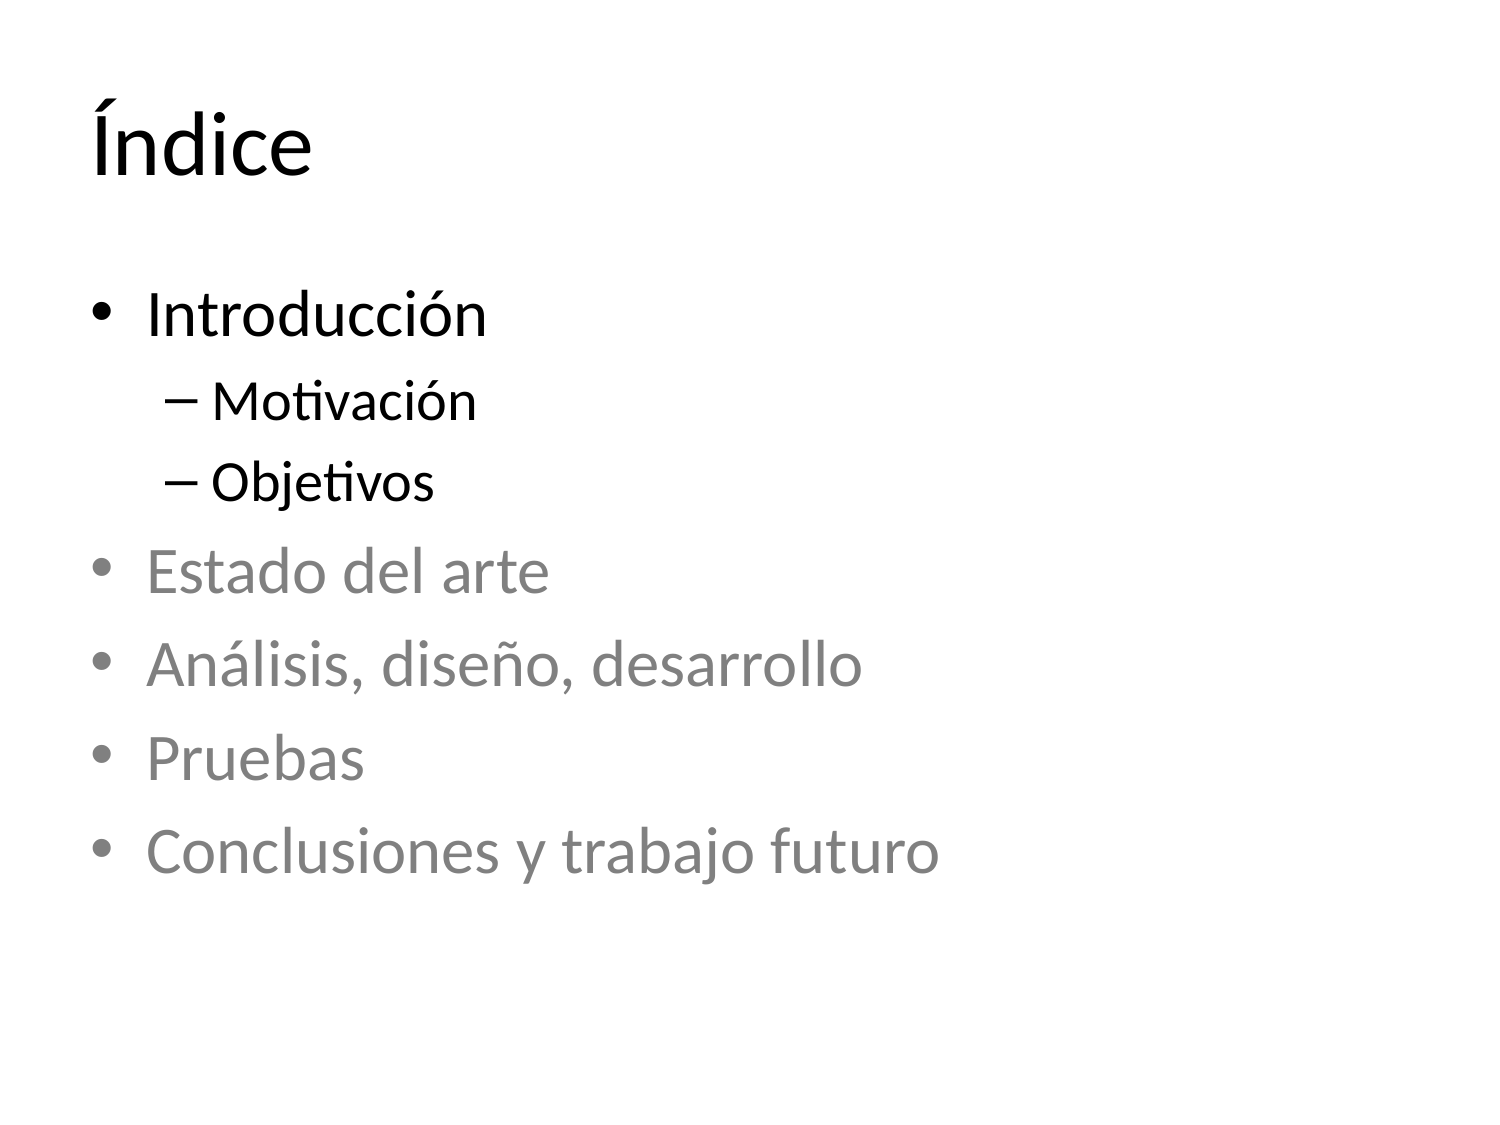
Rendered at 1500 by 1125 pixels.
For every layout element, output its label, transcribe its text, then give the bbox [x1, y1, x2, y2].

list Introducción Motivación Objetivos Estado del arte Análisis, diseño, desarrollo Pruebas Conclusiones y trabajo futuro [75, 262, 1425, 1005]
title Índice [75, 45, 1425, 233]
